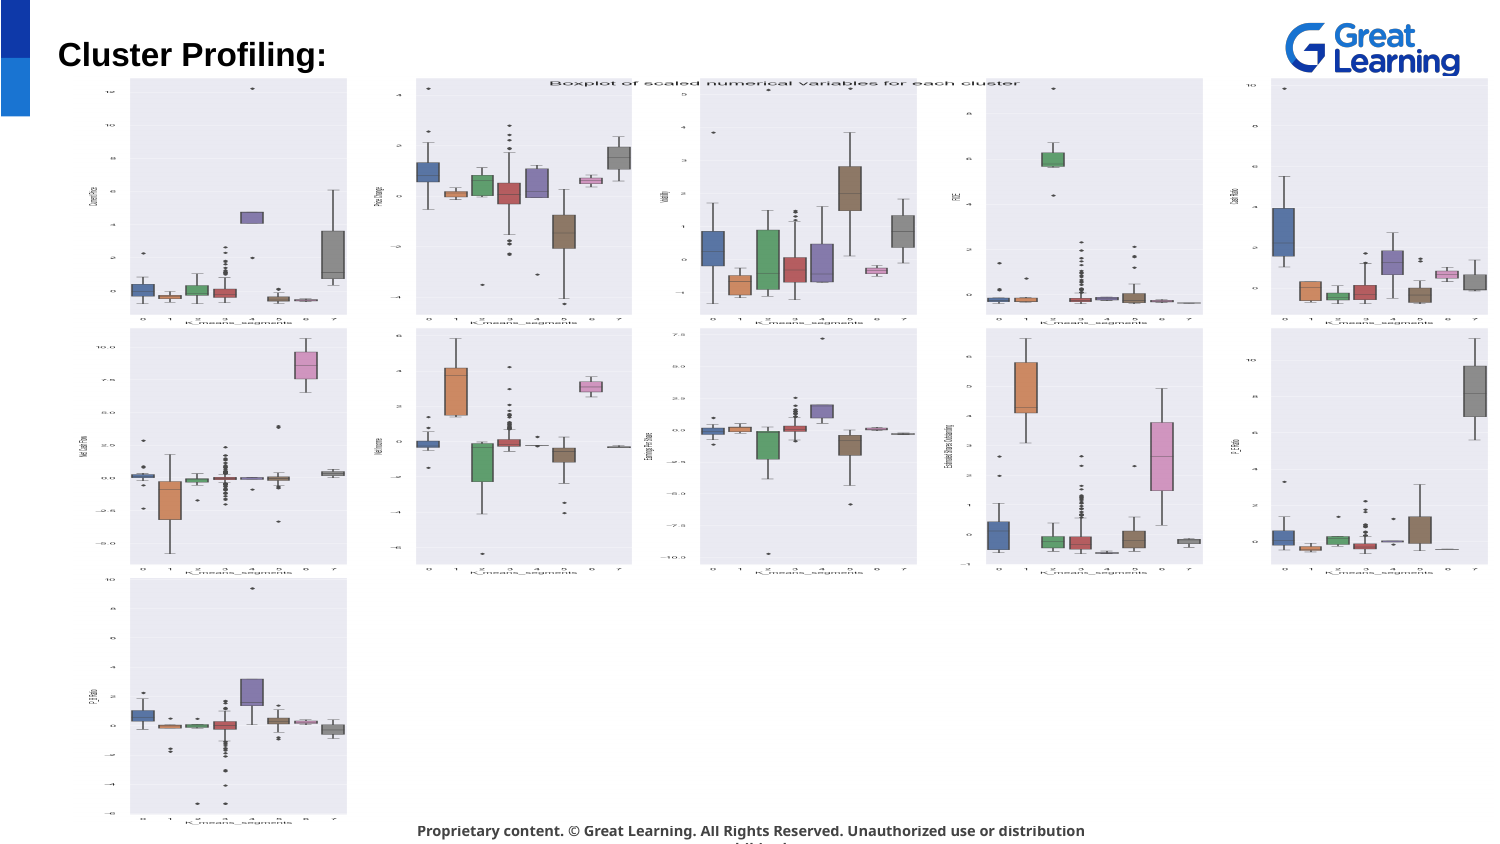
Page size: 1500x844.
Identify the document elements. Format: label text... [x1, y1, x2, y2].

picture [72, 11, 1494, 826]
title Cluster Profiling: [42, 18, 1441, 67]
